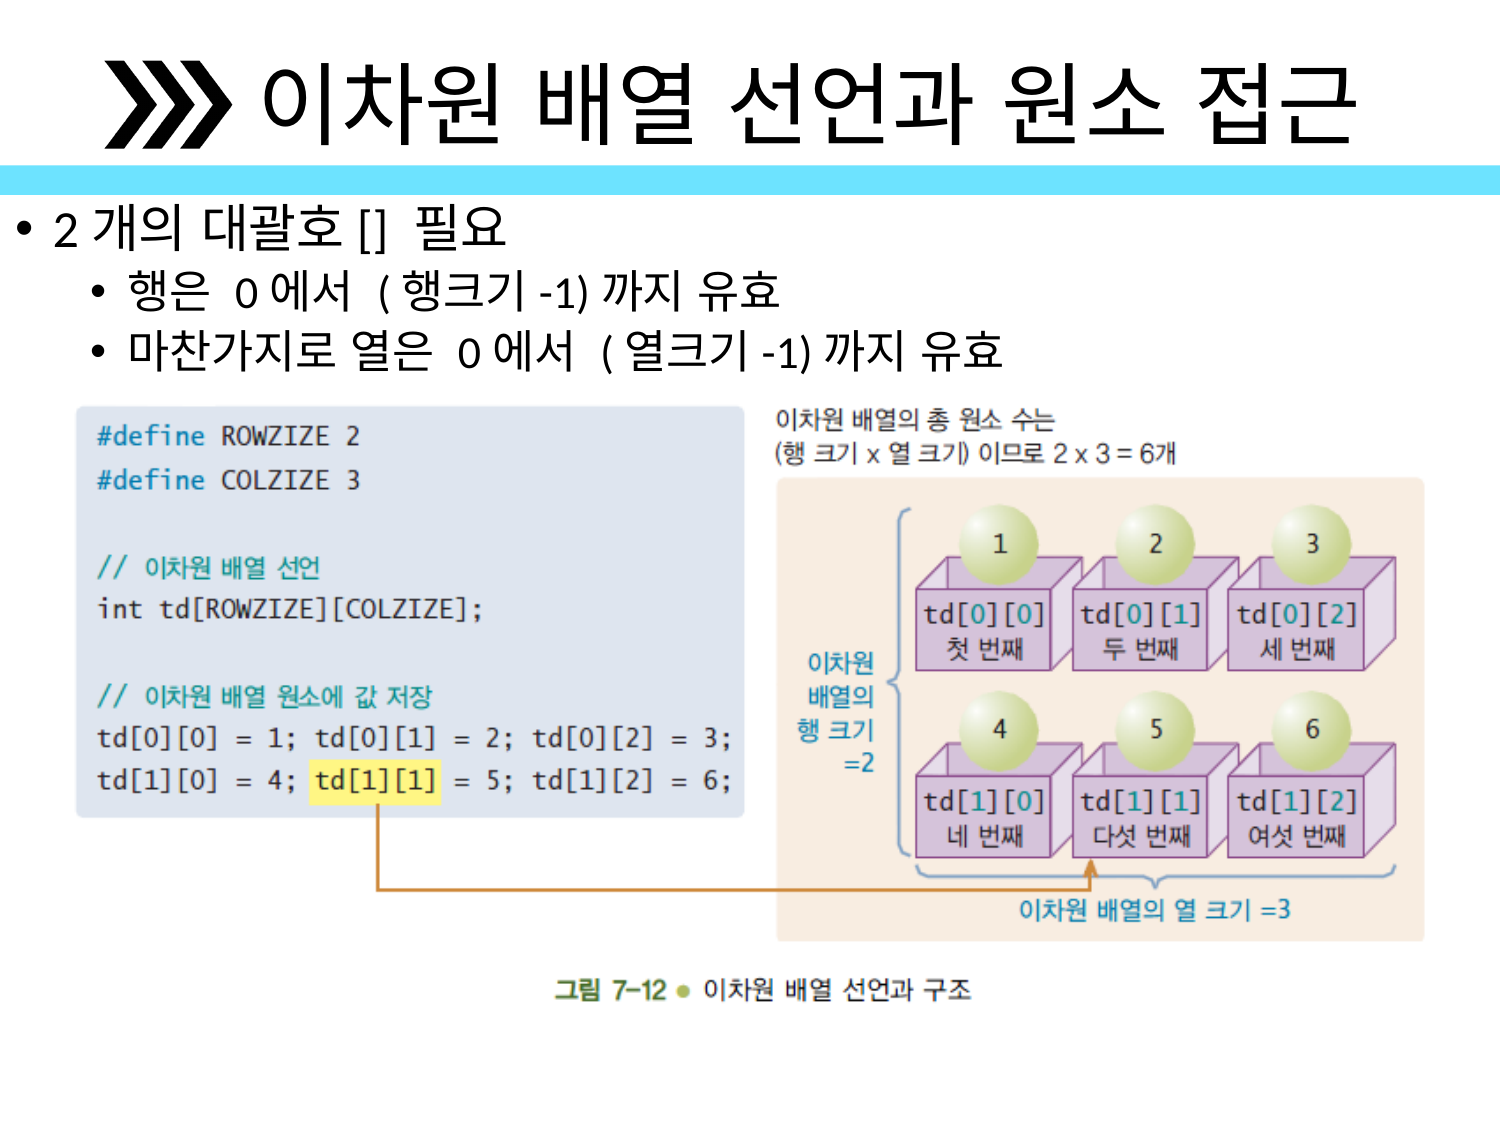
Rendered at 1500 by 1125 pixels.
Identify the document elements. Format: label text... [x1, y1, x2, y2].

picture [67, 391, 1432, 1014]
title 이차원 배열 선언과 원소 접근 [242, 52, 1397, 166]
picture [92, 29, 243, 165]
list 2개의 대괄호[] 필요 행은 0에서 (행크기-1)까지 유효 마찬가지로 열은 0에서 (열크기-1)까지 유효 [0, 195, 1500, 1014]
